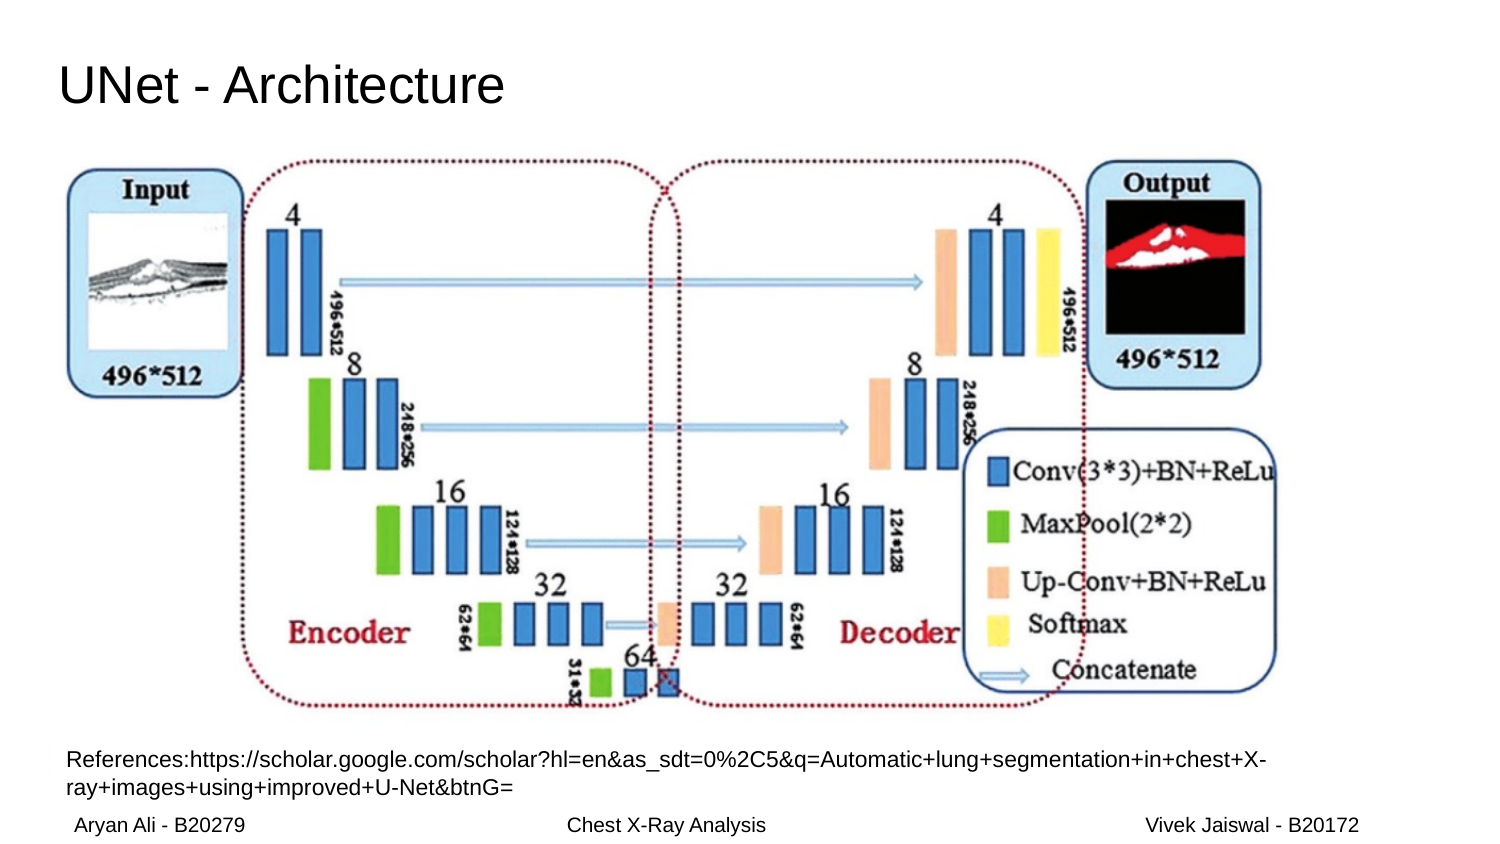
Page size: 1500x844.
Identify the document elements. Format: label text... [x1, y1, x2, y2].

picture [46, 144, 1392, 806]
title UNet - Architecture [43, 35, 1442, 130]
